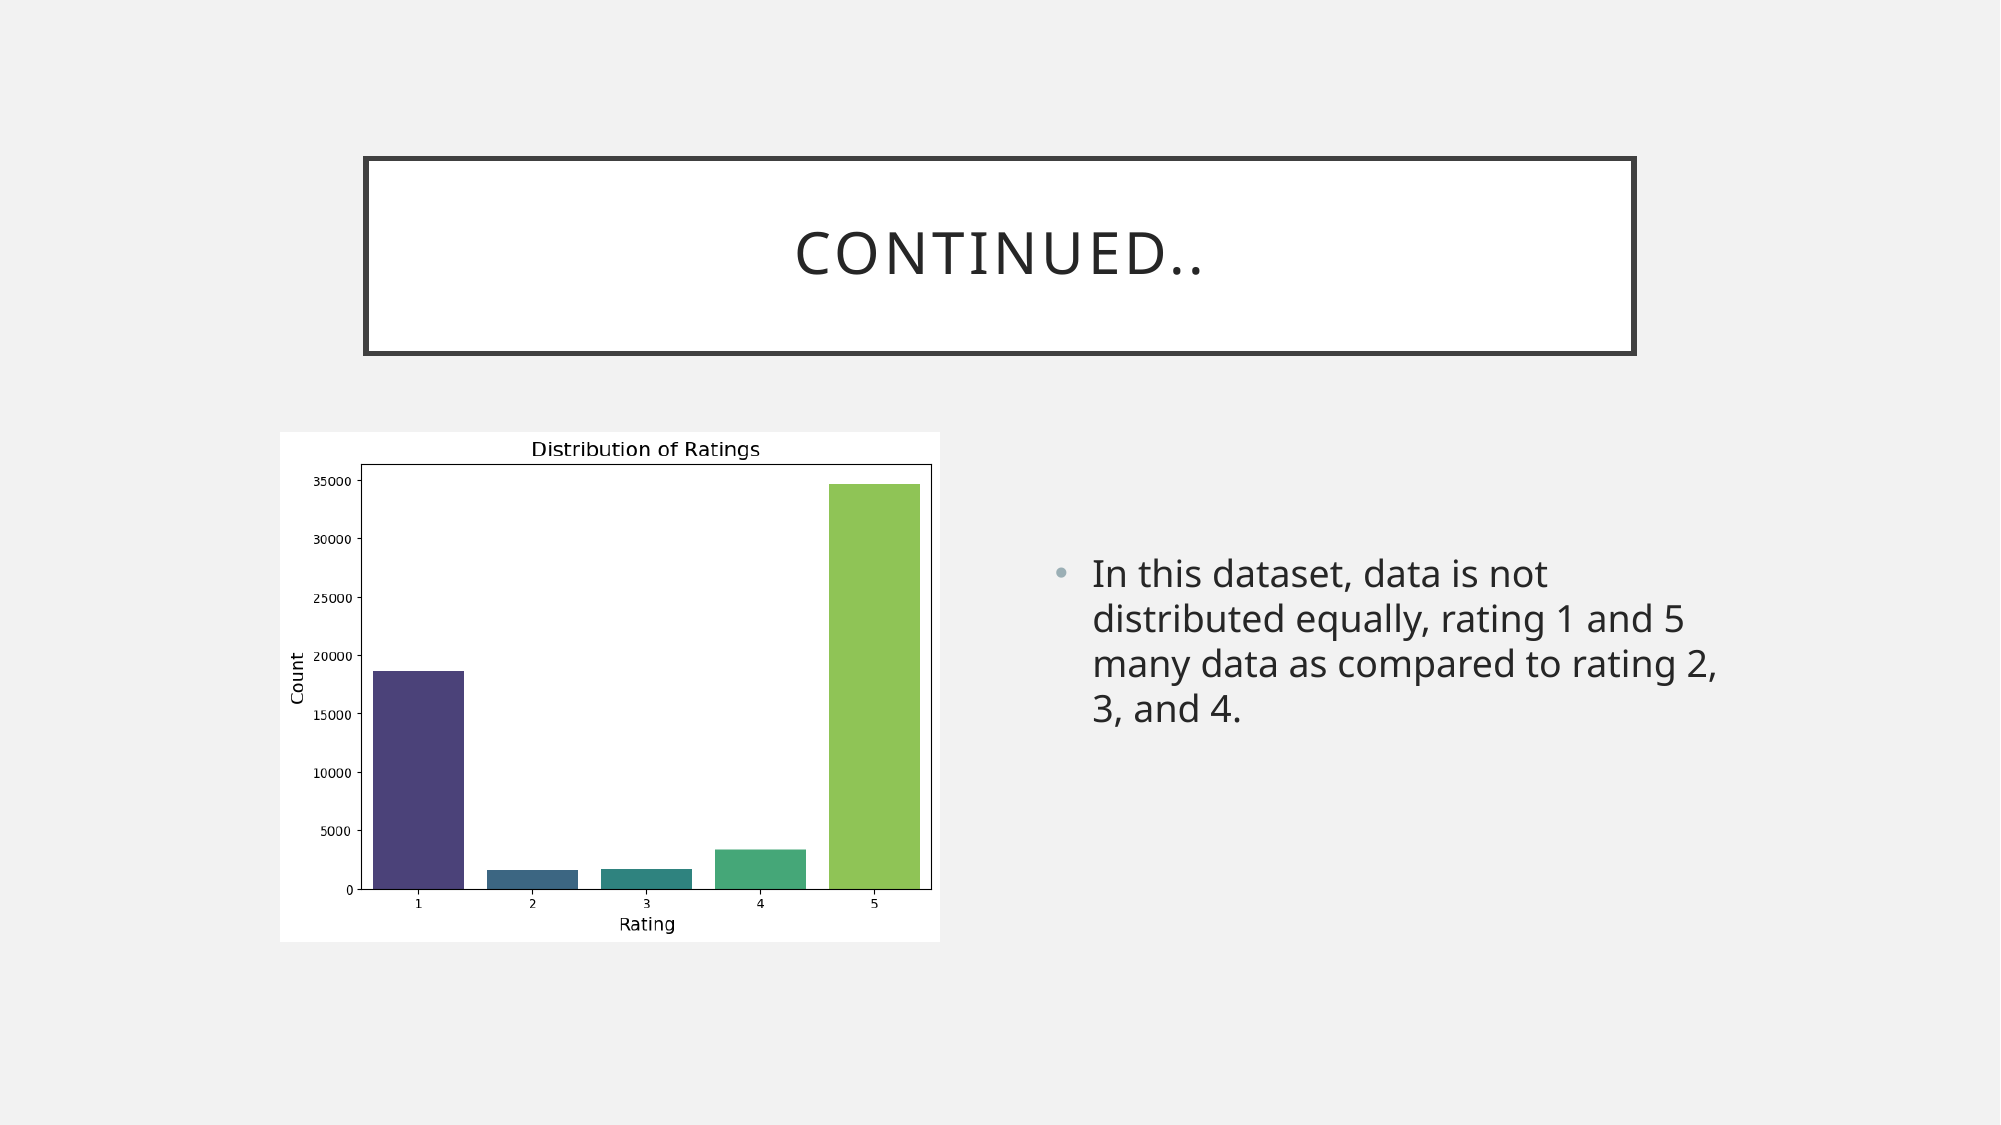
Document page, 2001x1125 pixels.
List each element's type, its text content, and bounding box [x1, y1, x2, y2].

list In this dataset, data is not distributed equally, rating 1 and 5 many data as compared to rating 2, 3, and 4. [1039, 542, 1741, 738]
title Continued.. [363, 156, 1637, 356]
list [280, 432, 940, 942]
